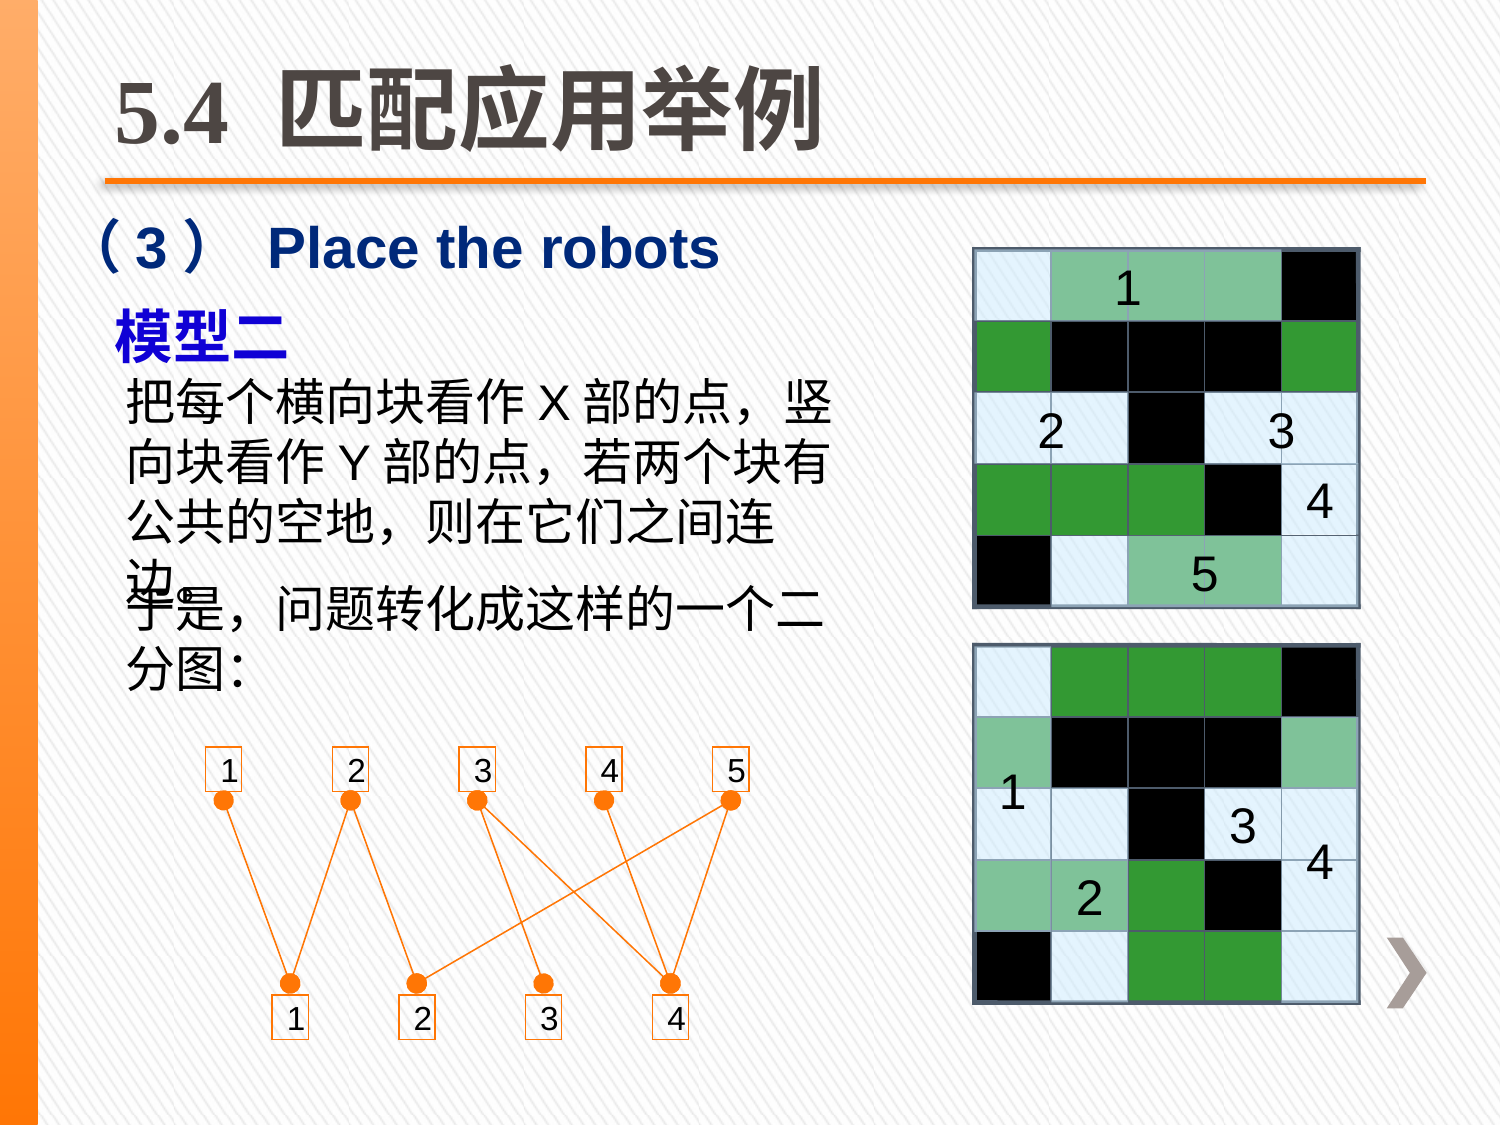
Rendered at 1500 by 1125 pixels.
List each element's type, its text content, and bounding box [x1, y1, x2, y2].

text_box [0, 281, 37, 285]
text_box 于是，问题转化成这样的一个二分图： [110, 569, 850, 705]
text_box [974, 249, 1359, 607]
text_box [205, 746, 750, 1040]
text_box 把每个横向块看作X部的点，竖向块看作Y部的点，若两个块有公共的空地，则在它们之间连边。 [110, 363, 879, 618]
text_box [974, 645, 1359, 1004]
text_box （3） Place the robots [48, 202, 737, 288]
text_box 模型二 [99, 292, 788, 378]
title 5.4 匹配应用举例 [99, 0, 1422, 170]
